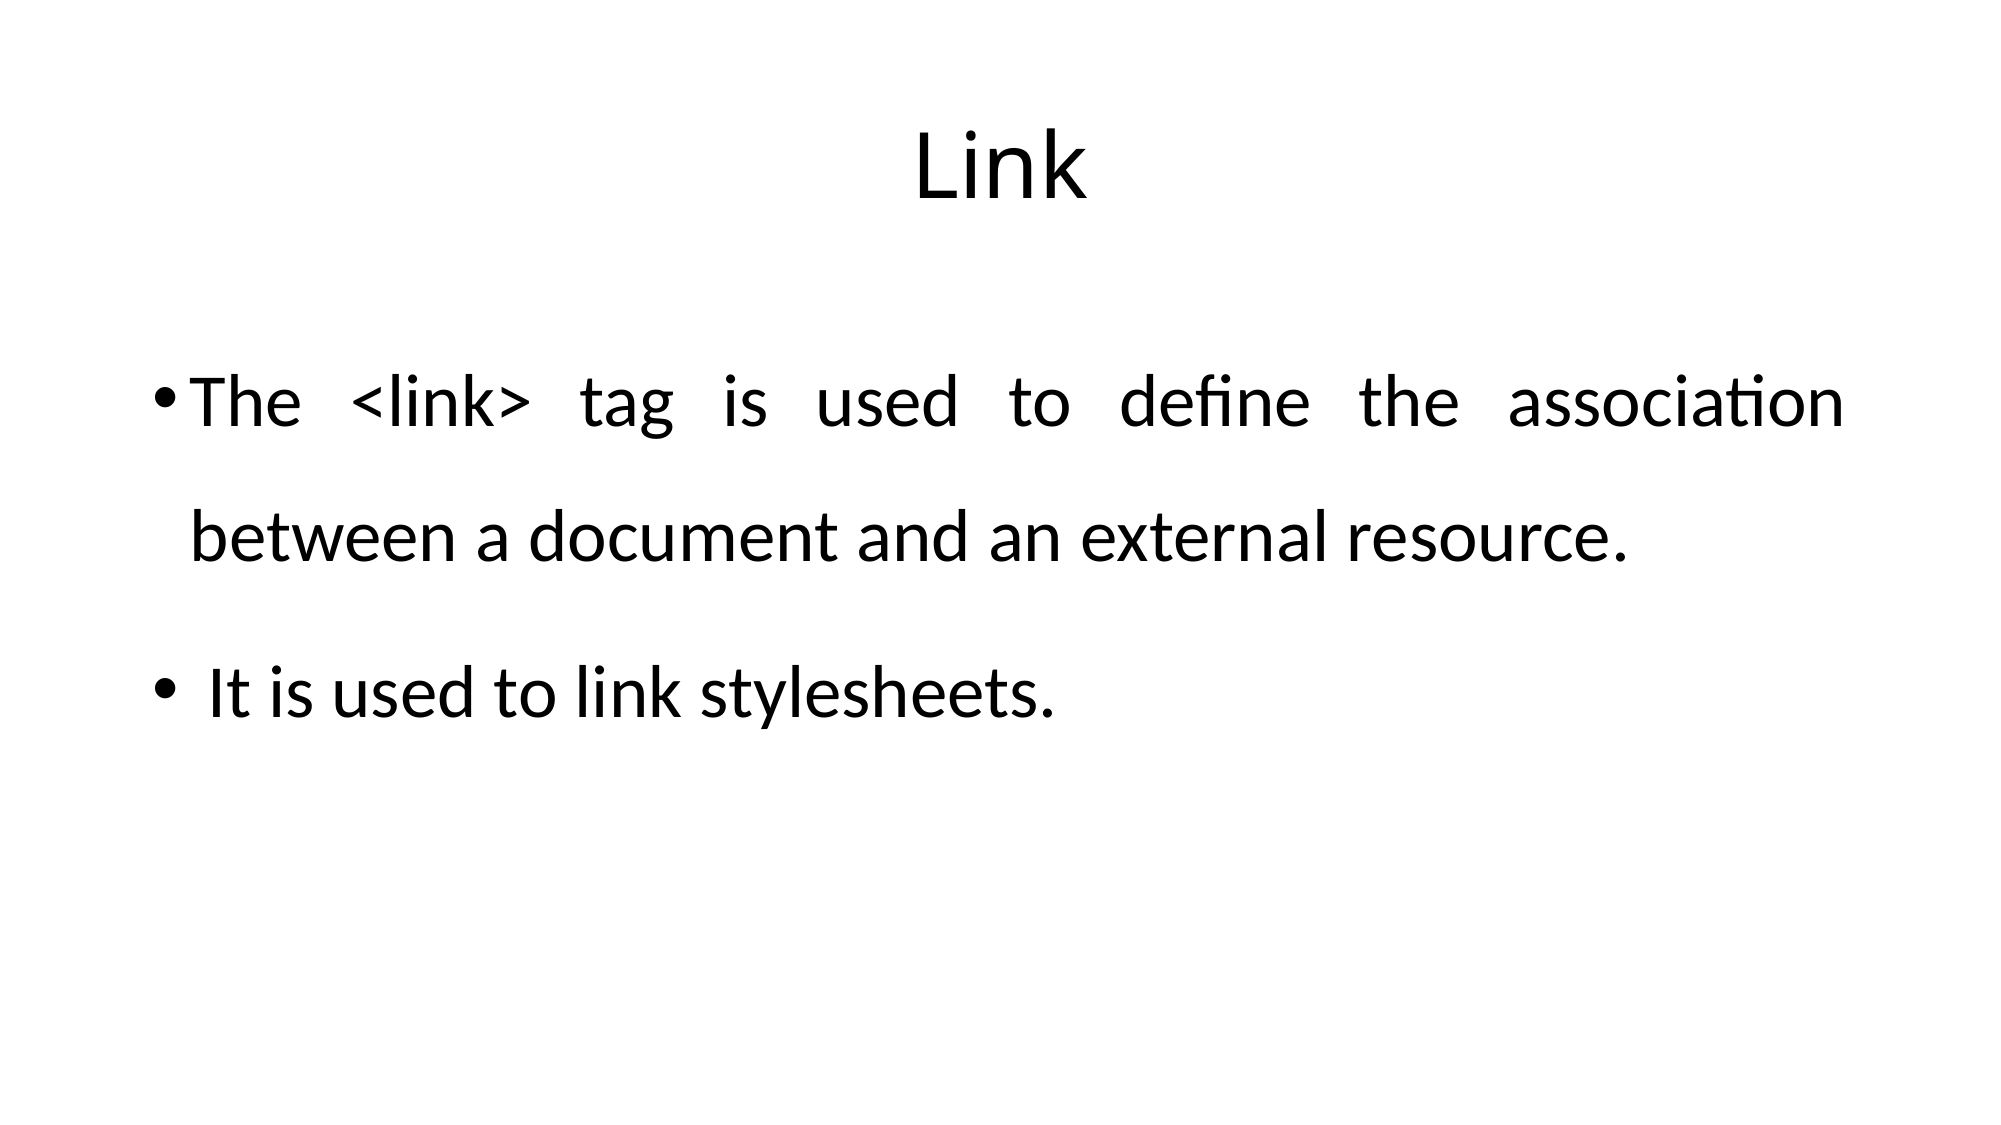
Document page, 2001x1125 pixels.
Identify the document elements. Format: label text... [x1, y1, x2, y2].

title Link [137, 59, 1863, 278]
list The <link> tag is used to define the association between a document and an external resource. It is used to link stylesheets. [137, 299, 1863, 1014]
